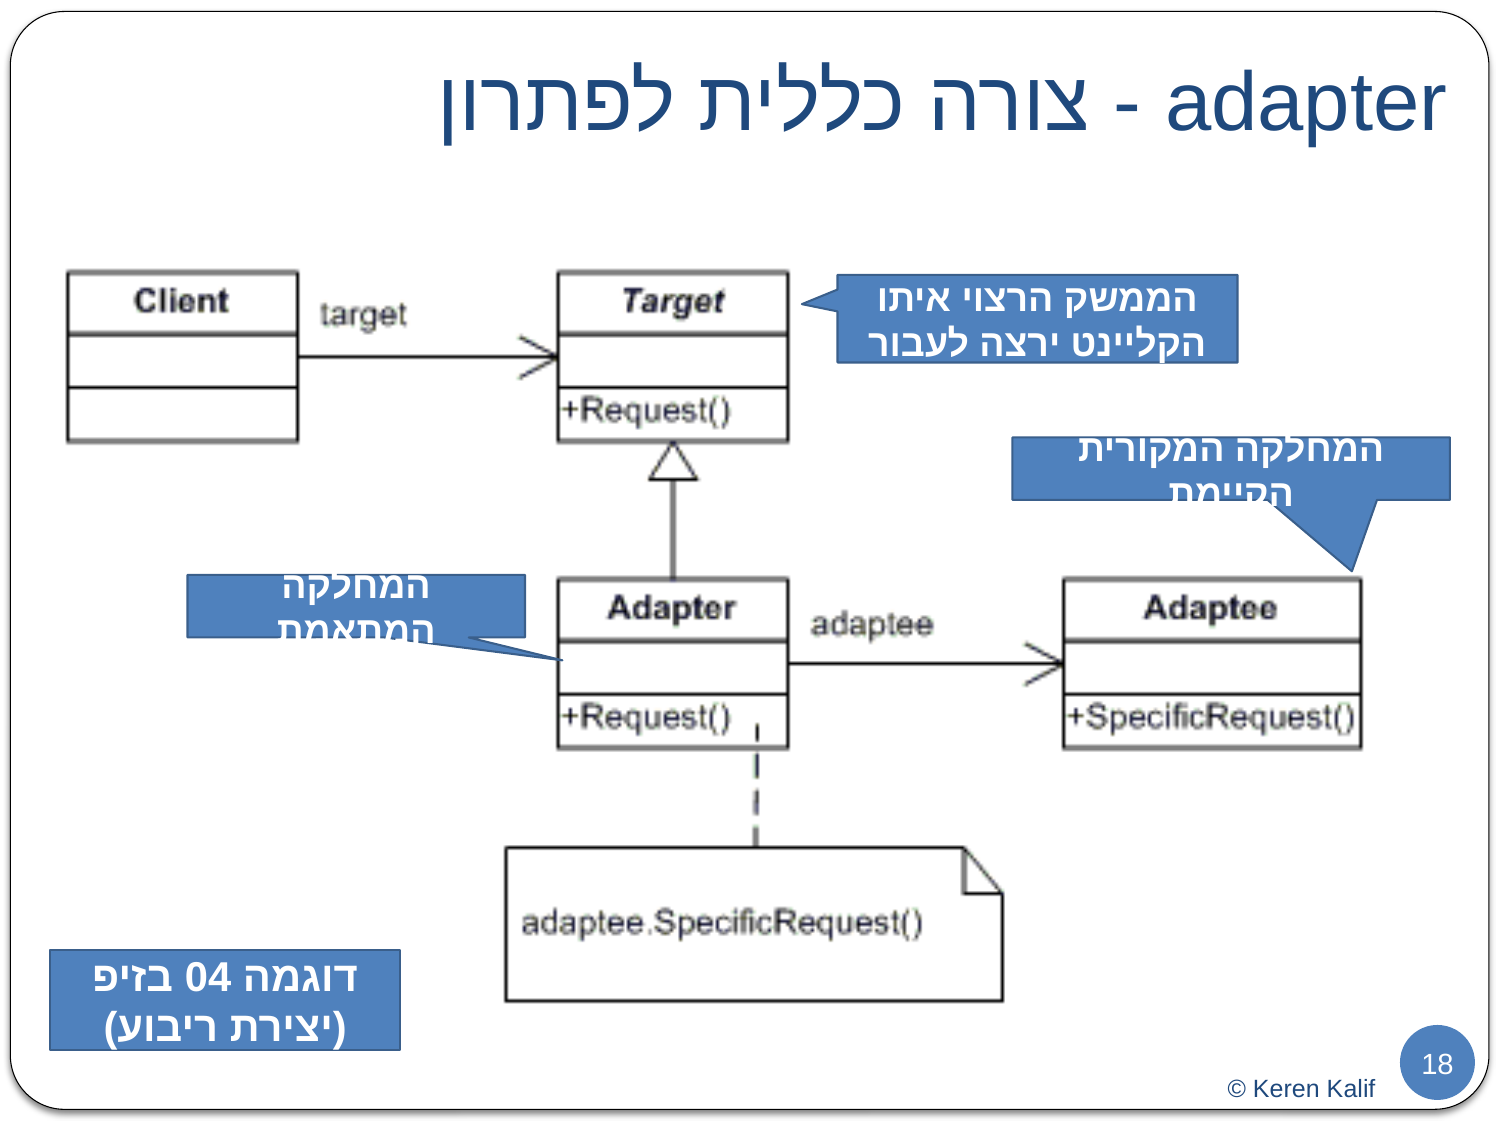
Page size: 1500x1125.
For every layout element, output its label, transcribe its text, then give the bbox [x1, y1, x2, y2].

text_box המחלקה המקורית הקיימת [1393, 436, 1451, 501]
text_box דוגמה 04 בזיפ (יצירת ריבוע) [49, 1033, 401, 1051]
slide_number 18 [1399, 1024, 1475, 1100]
title adapter - צורה כללית לפתרון [24, 44, 1463, 163]
picture [51, 249, 1388, 1026]
footer © Keren Kalif [1212, 1062, 1425, 1113]
